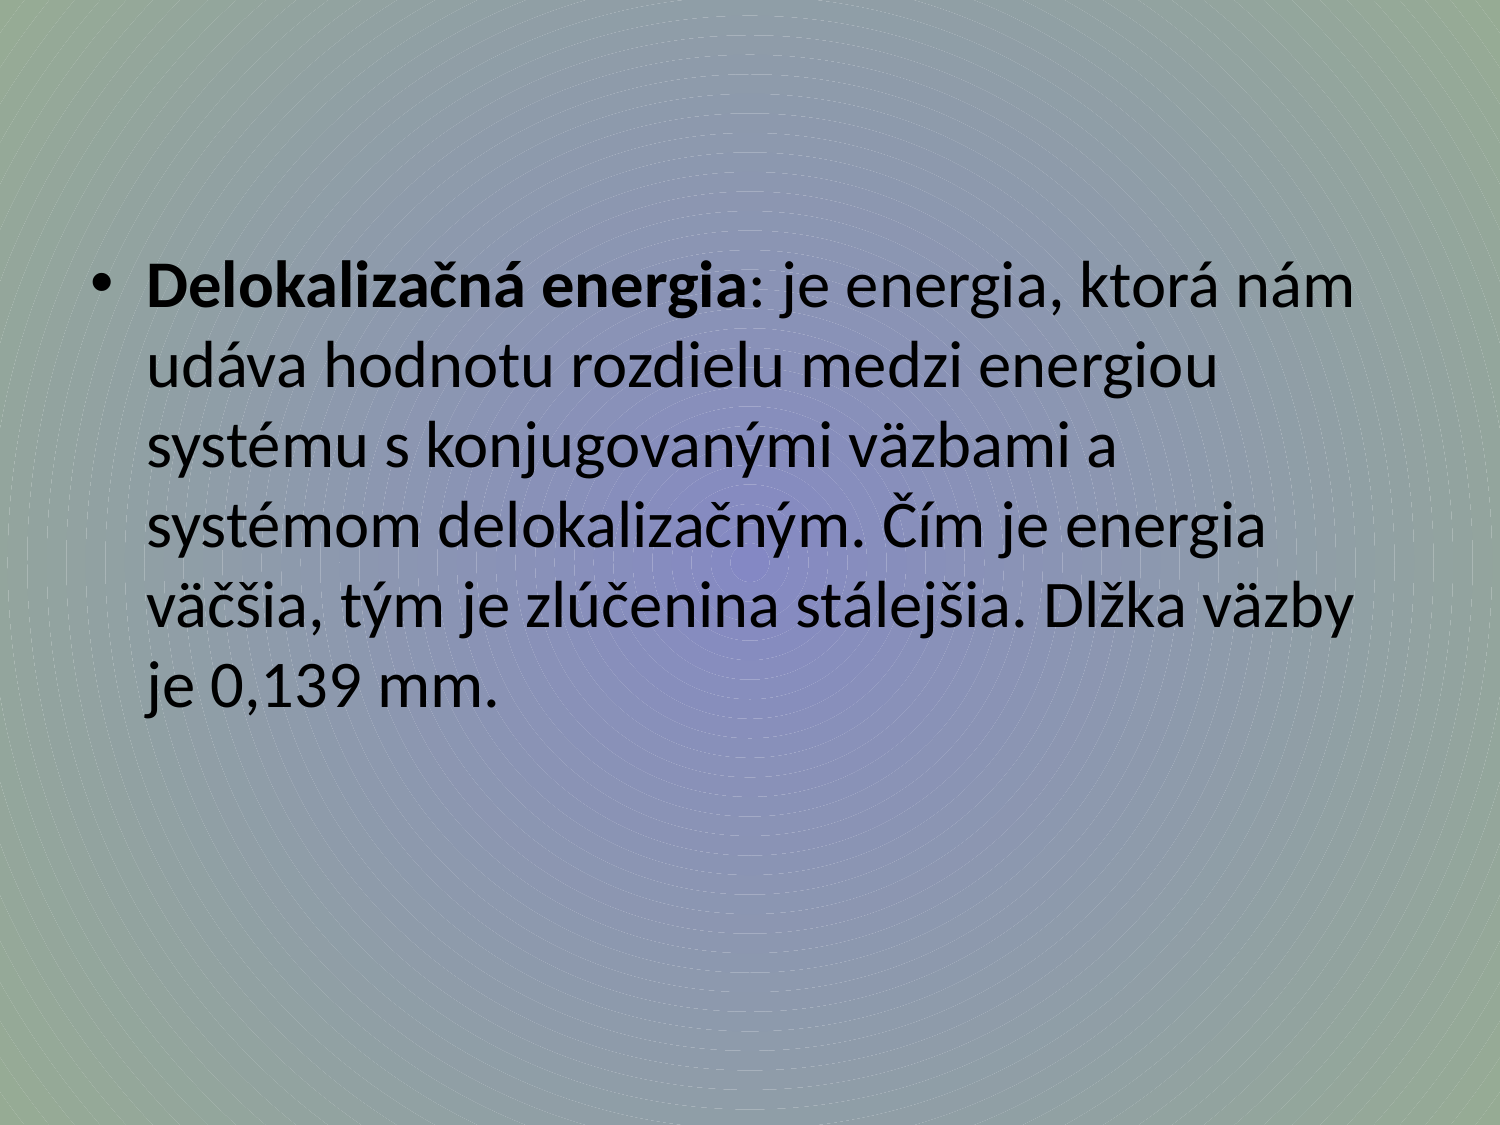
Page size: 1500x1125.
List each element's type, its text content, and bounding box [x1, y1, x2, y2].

list Delokalizačná energia: je energia, ktorá nám udáva hodnotu rozdielu medzi energiou systému s konjugovanými väzbami a systémom delokalizačným. Čím je energia väčšia, tým je zlúčenina stálejšia. Dlžka väzby je 0,139 mm. [75, 46, 1425, 1005]
